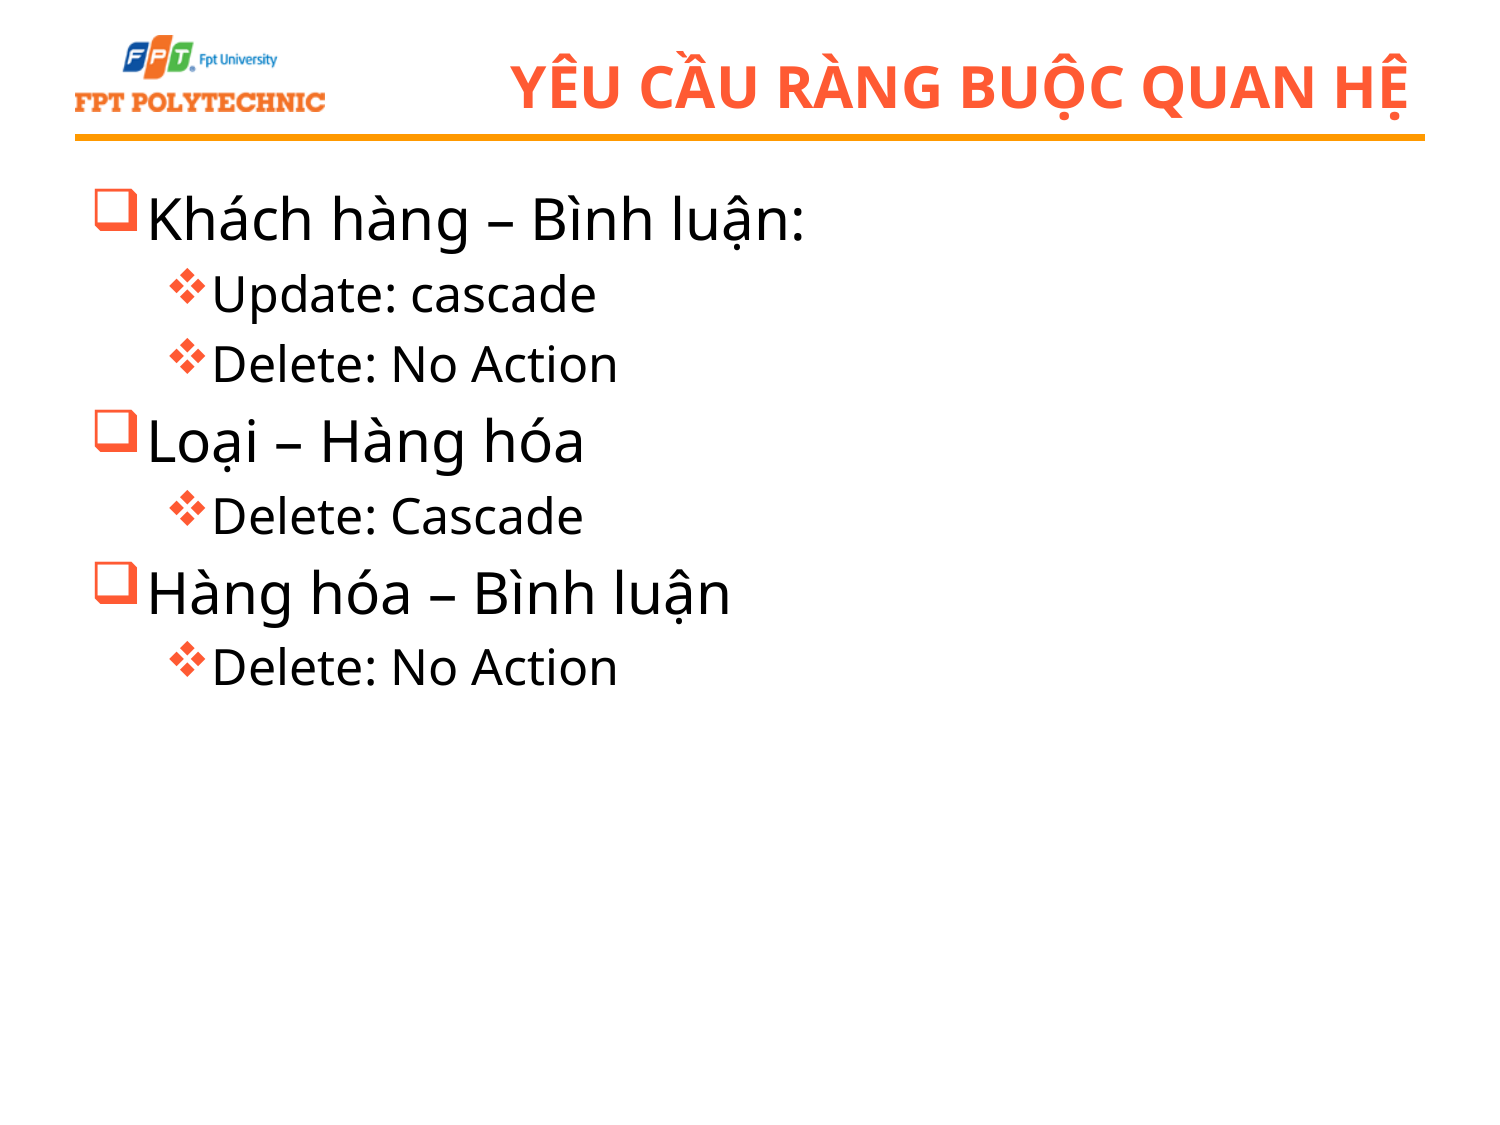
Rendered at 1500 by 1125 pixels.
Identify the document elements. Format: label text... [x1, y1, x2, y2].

title Yêu cầu ràng buộc quan hệ [337, 45, 1425, 125]
list Khách hàng – Bình luận: Update: cascade Delete: No Action Loại – Hàng hóa Delete: Cascade Hàng hóa – Bình luận Delete: No Action [75, 174, 1425, 1038]
picture [75, 35, 325, 112]
